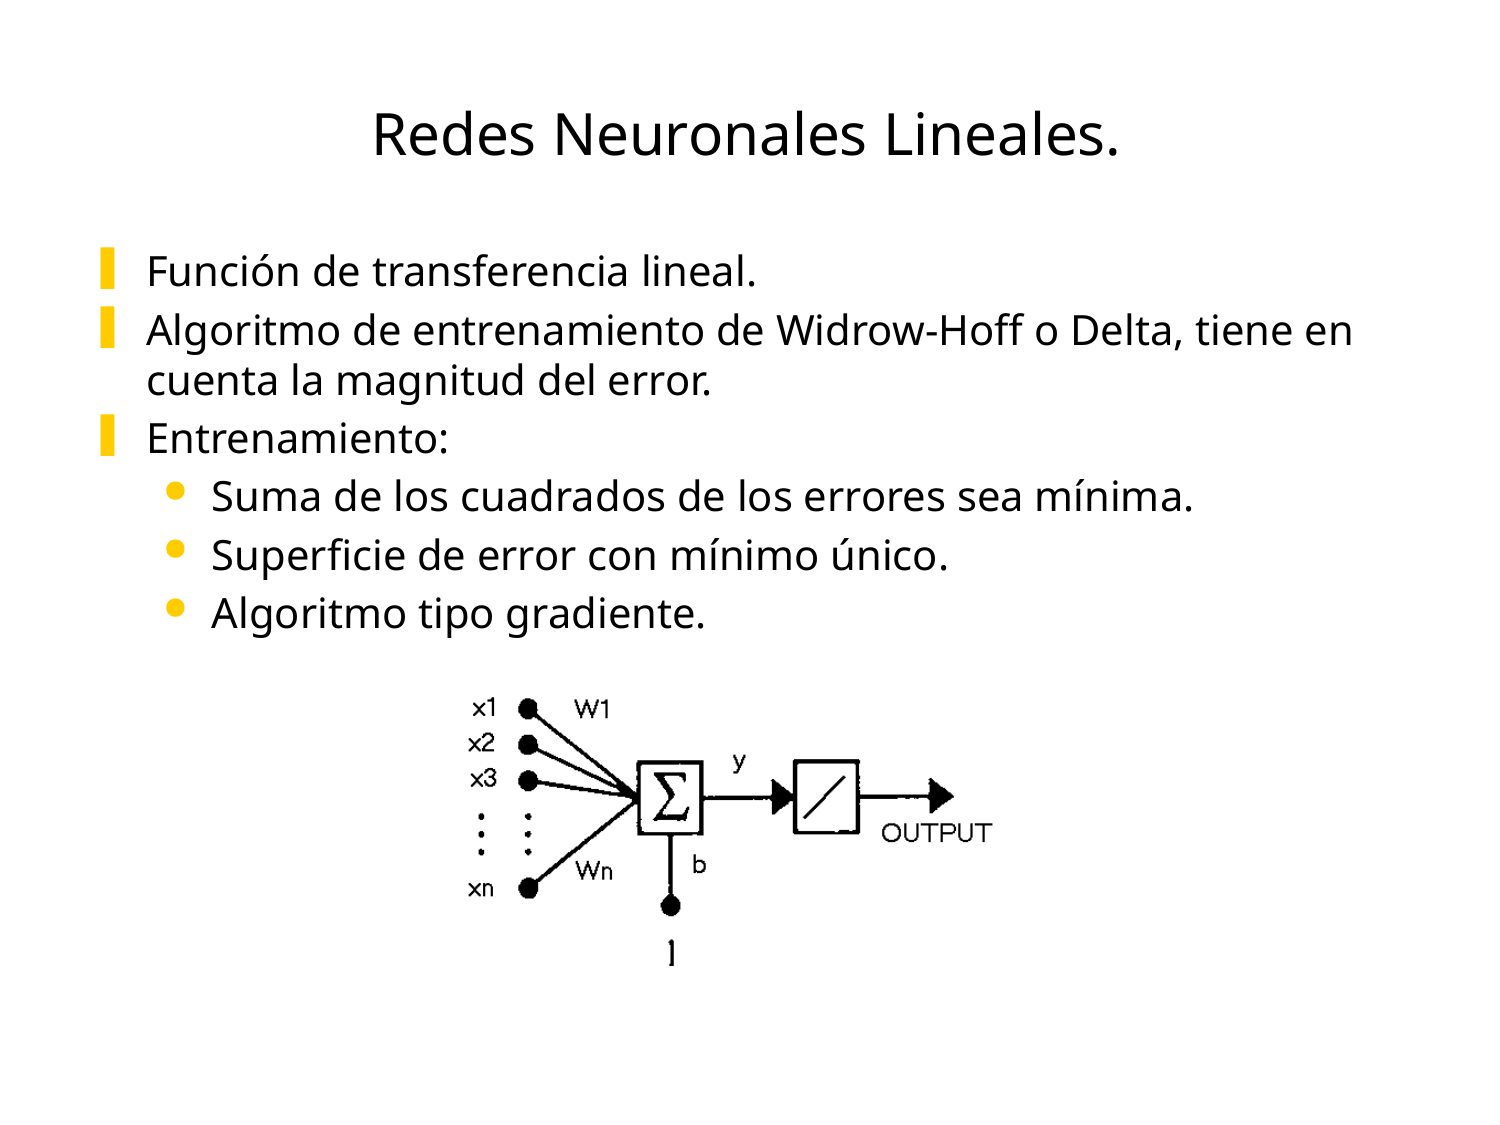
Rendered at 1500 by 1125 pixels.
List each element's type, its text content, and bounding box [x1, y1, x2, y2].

title Redes Neuronales Lineales. [75, 75, 1434, 175]
picture [449, 674, 998, 976]
list Función de transferencia lineal. Algoritmo de entrenamiento de Widrow-Hoff o Delta, tiene en cuenta la magnitud del error. Entrenamiento: Suma de los cuadrados de los errores sea mínima. Superficie de error con mínimo único. Algoritmo tipo gradiente. Aproximan funciones lineales. [75, 237, 1417, 1025]
